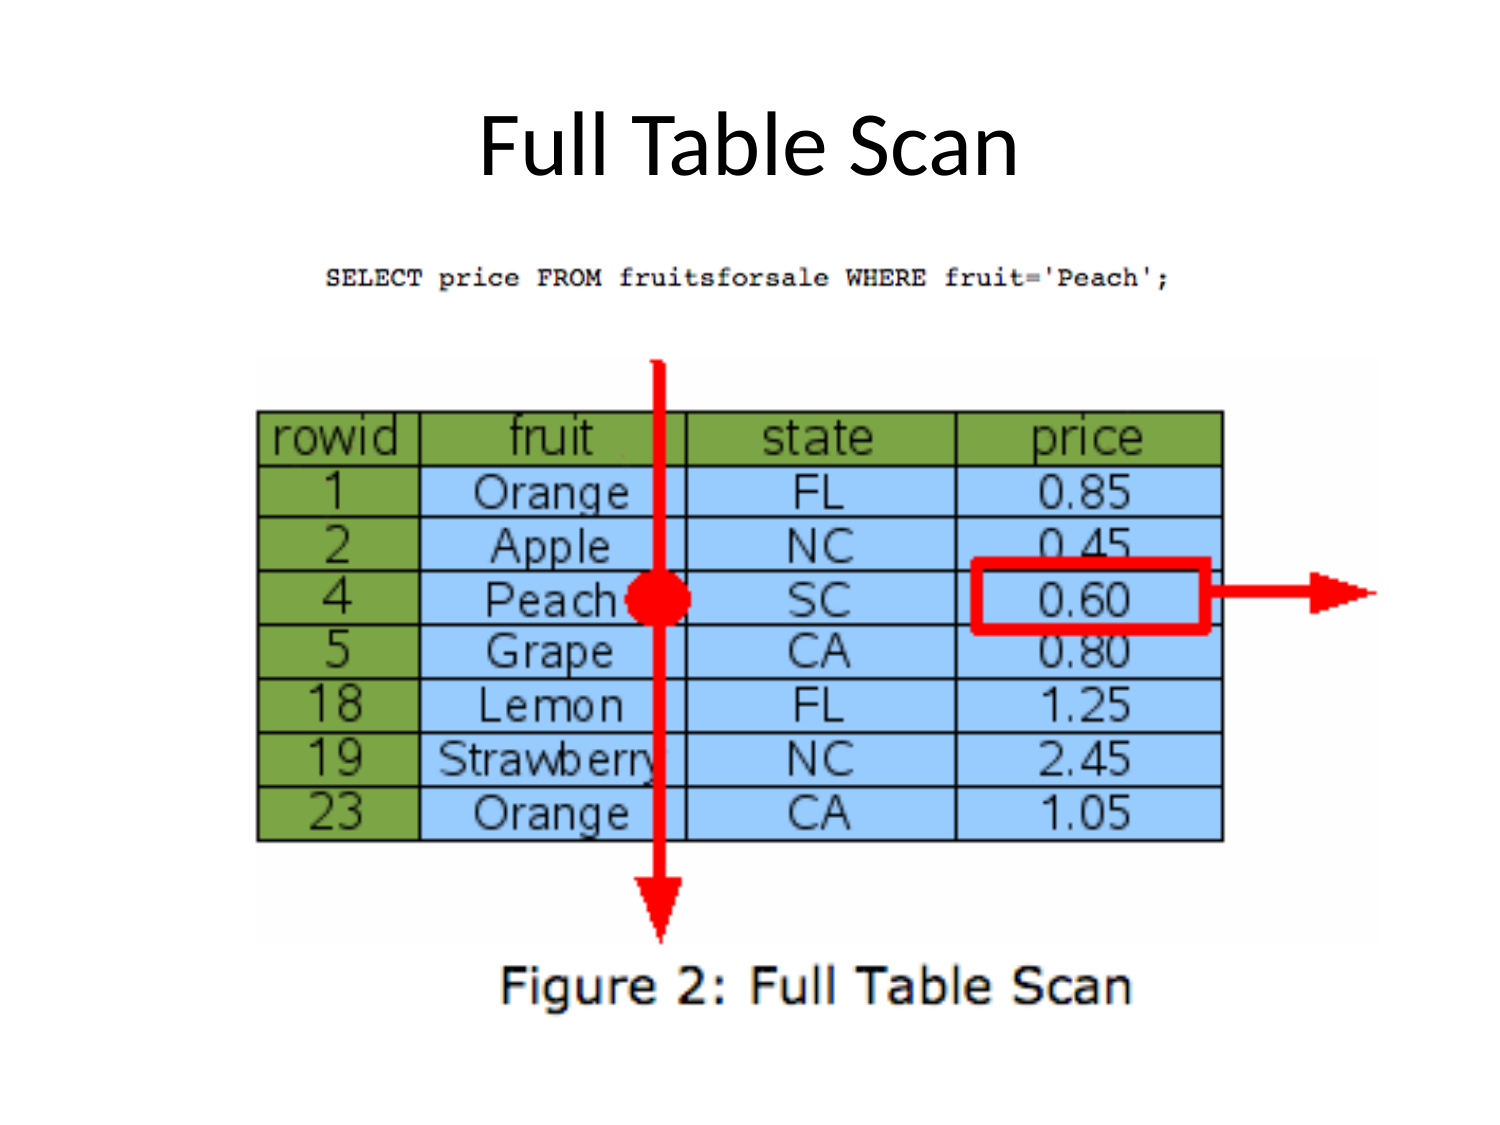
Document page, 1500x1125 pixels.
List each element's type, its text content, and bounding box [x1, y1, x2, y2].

picture [289, 238, 1209, 321]
title Full Table Scan [75, 45, 1425, 233]
picture [174, 328, 1404, 1037]
